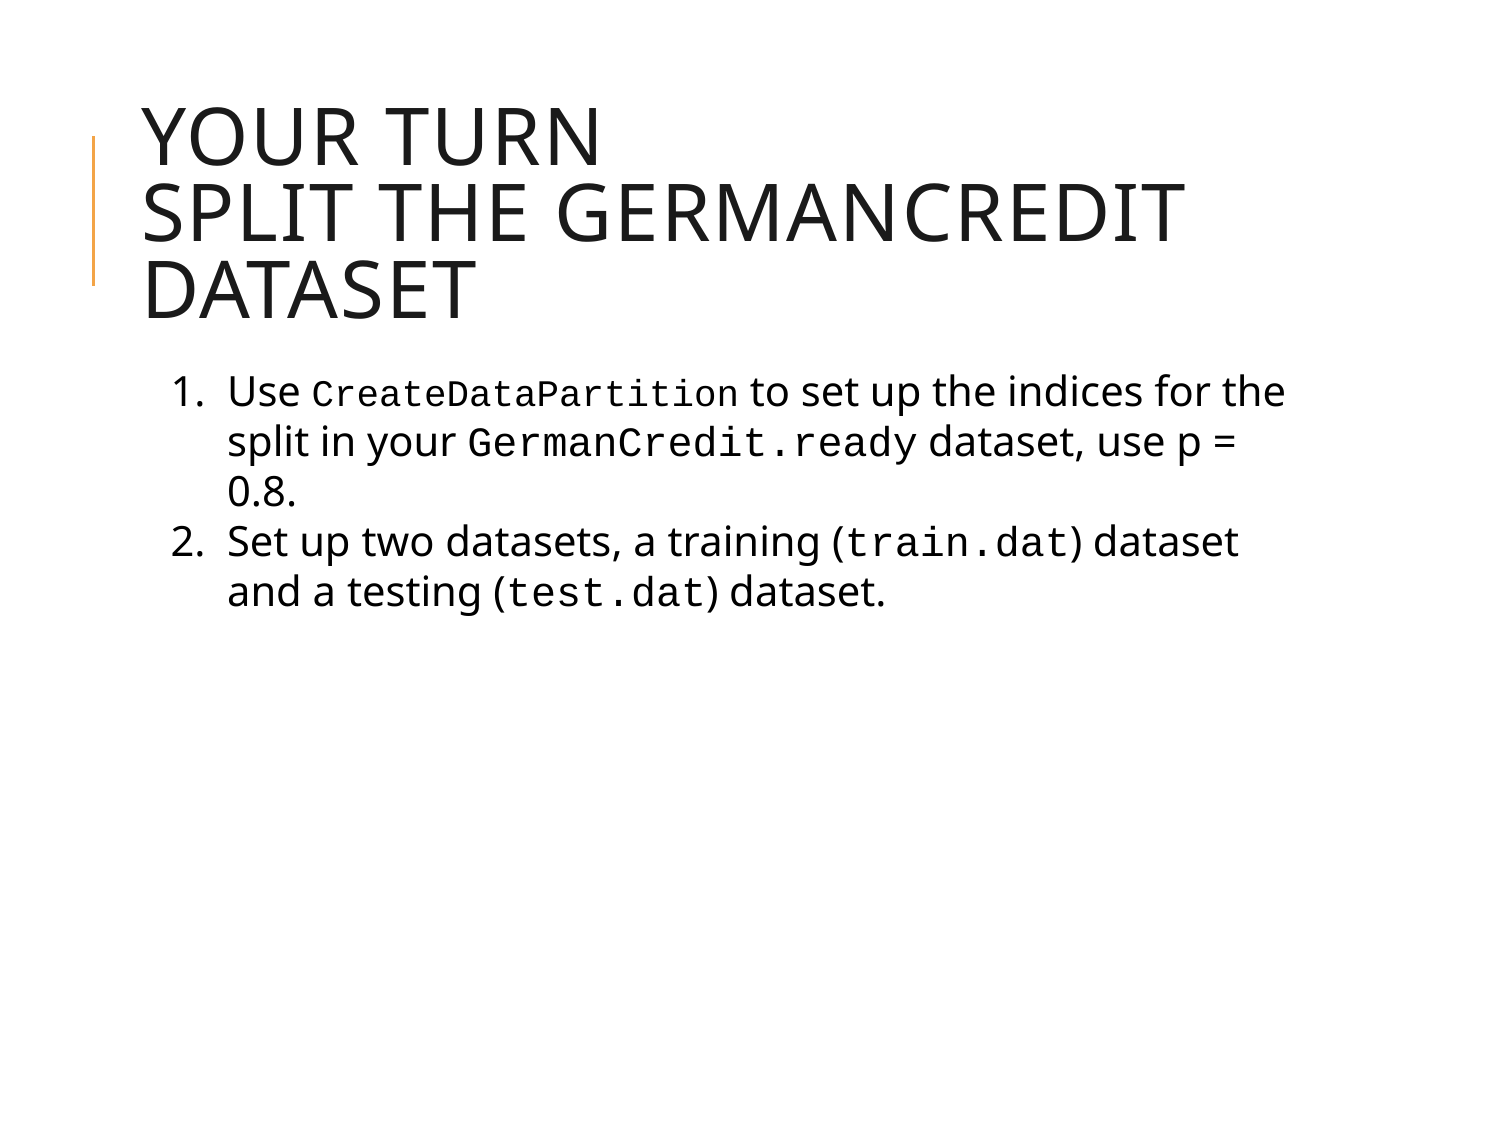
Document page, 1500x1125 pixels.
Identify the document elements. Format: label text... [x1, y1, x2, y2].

title Your Turn SPLIT the GERMANCREDIT DAtaset [126, 96, 1322, 342]
text_box Use CreateDataPartition to set up the indices for the split in your GermanCredit.ready dataset, use p = 0.8. Set up two datasets, a training (train.dat) dataset and a testing (test.dat) dataset. [155, 356, 1322, 622]
